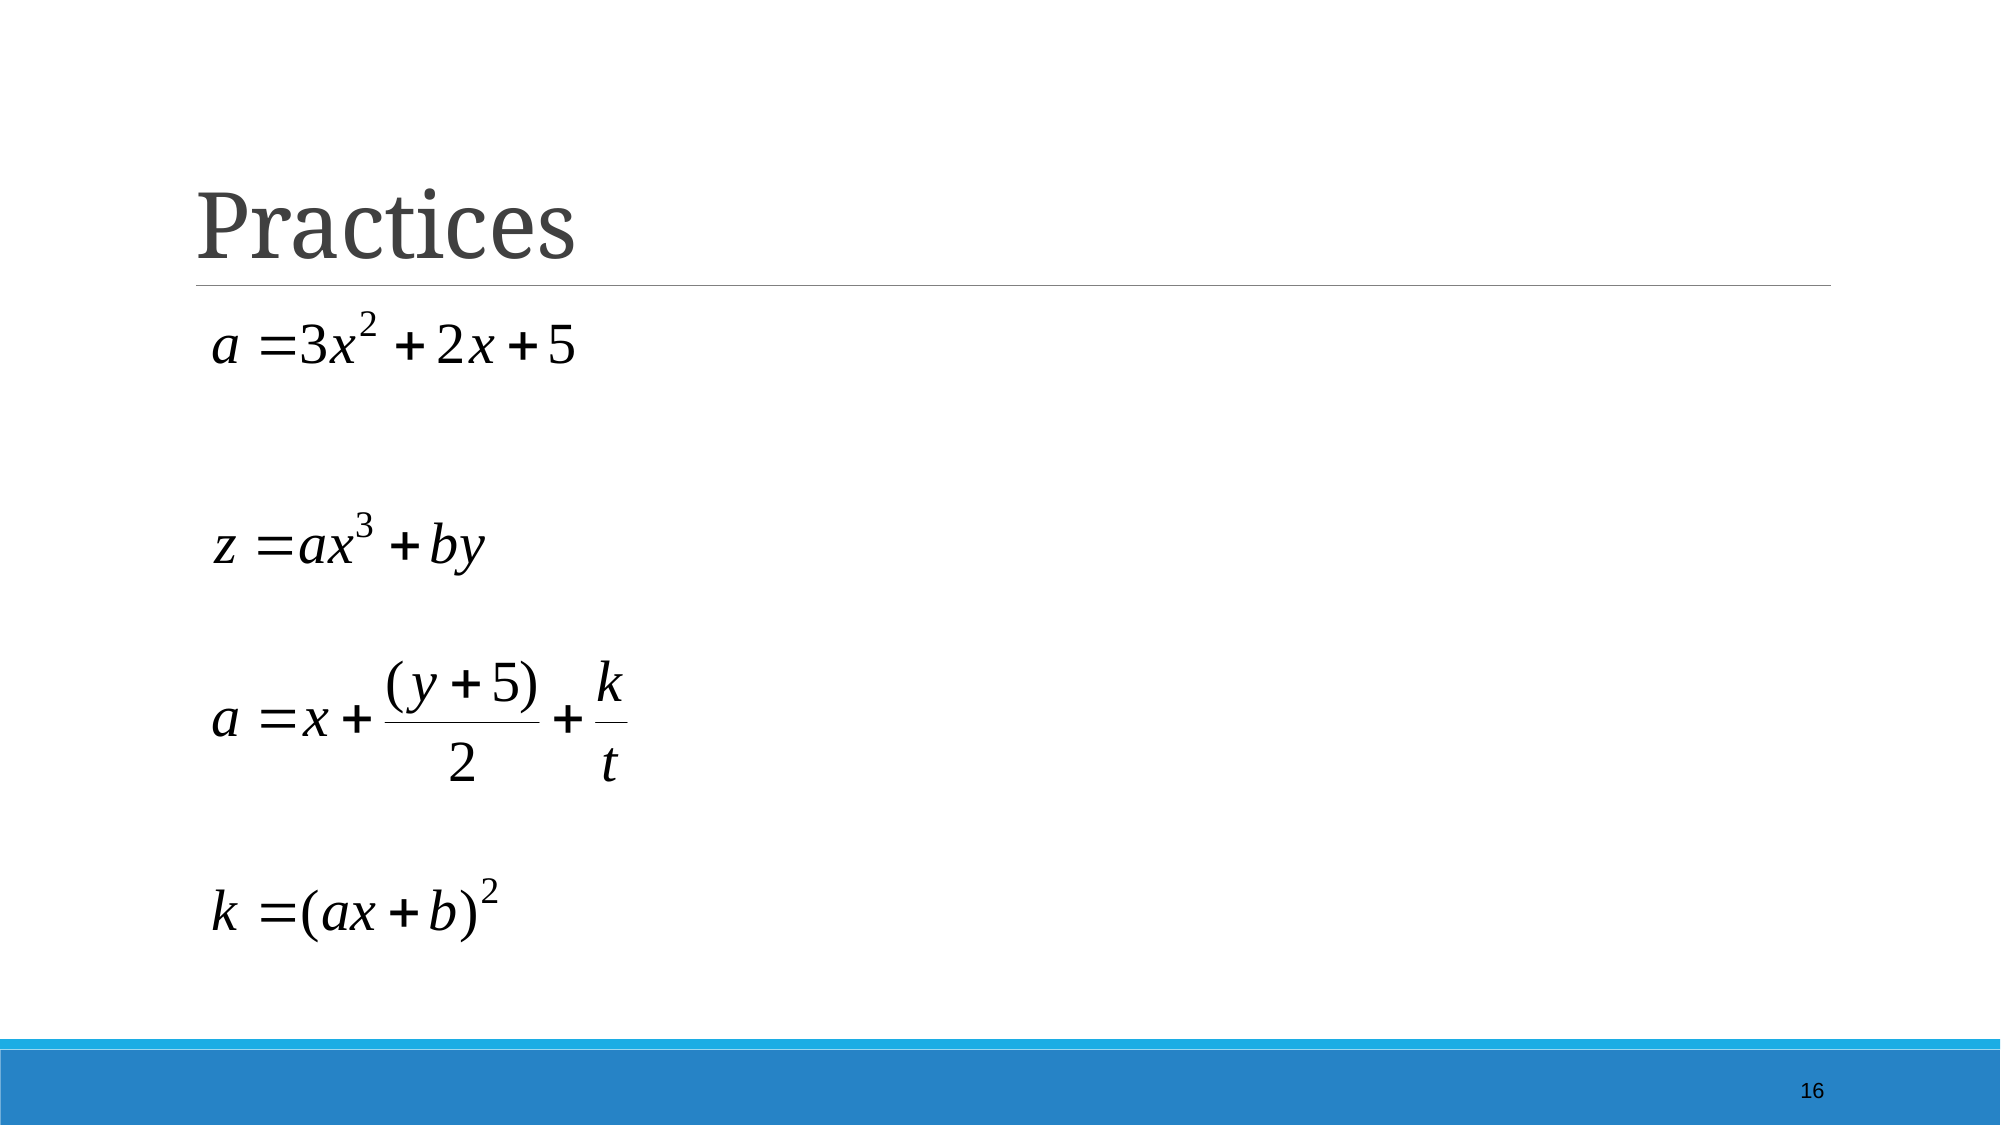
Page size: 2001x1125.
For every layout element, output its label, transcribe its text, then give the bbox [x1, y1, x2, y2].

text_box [208, 650, 632, 788]
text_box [208, 502, 491, 584]
title Practices [180, 47, 1830, 285]
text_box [207, 869, 503, 950]
slide_number 16 [1624, 1059, 1840, 1120]
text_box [208, 302, 580, 370]
